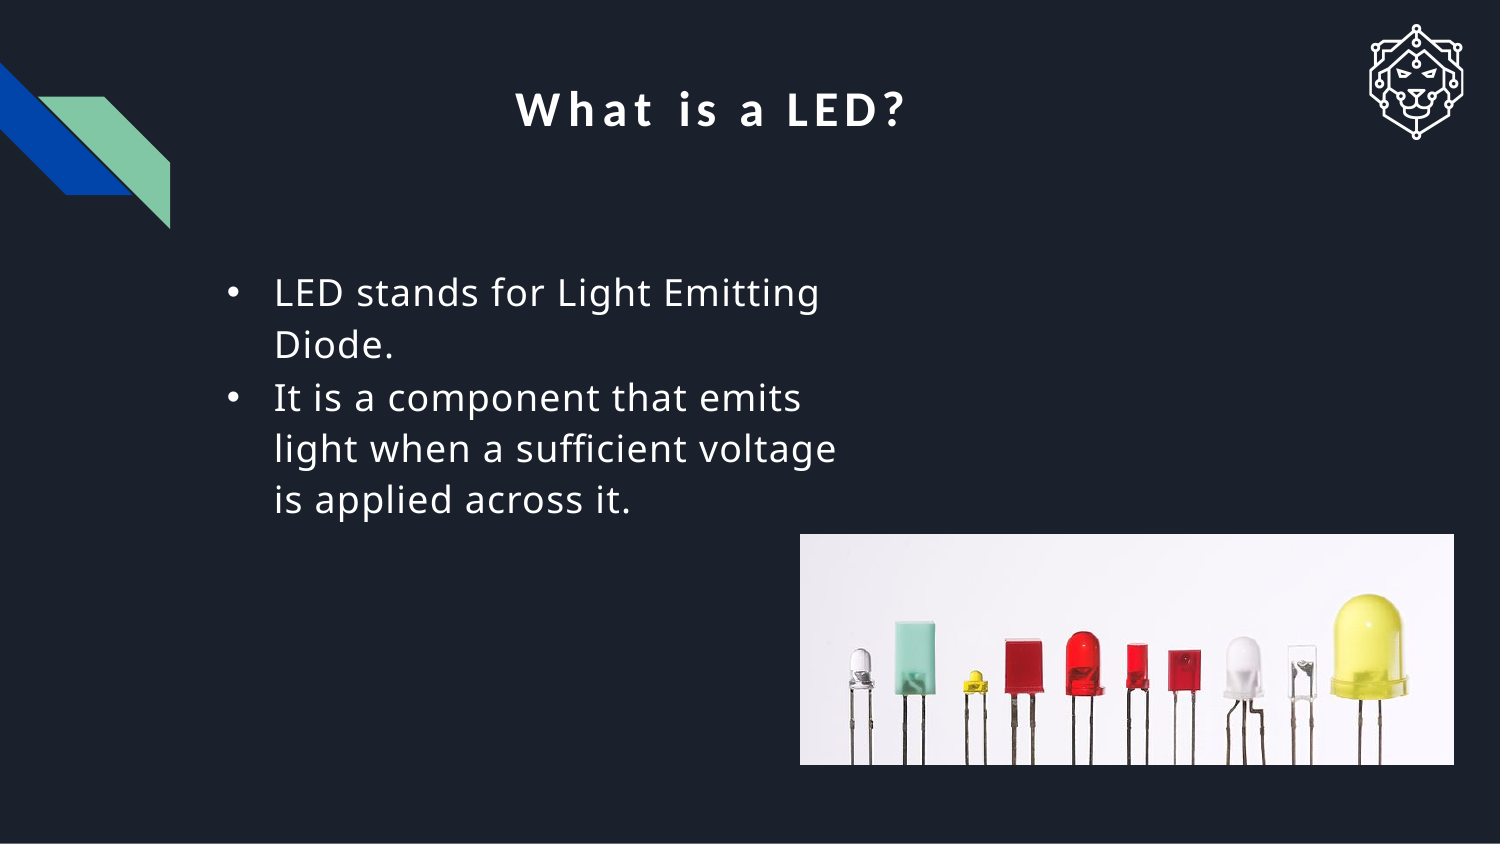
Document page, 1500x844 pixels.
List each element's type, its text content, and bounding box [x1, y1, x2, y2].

picture [799, 534, 1454, 765]
text_box LED stands for Light Emitting Diode. It is a component that emits light when a sufficient voltage is applied across it. [224, 261, 875, 522]
picture [1369, 24, 1464, 140]
title What is a LED? [513, 74, 1068, 218]
